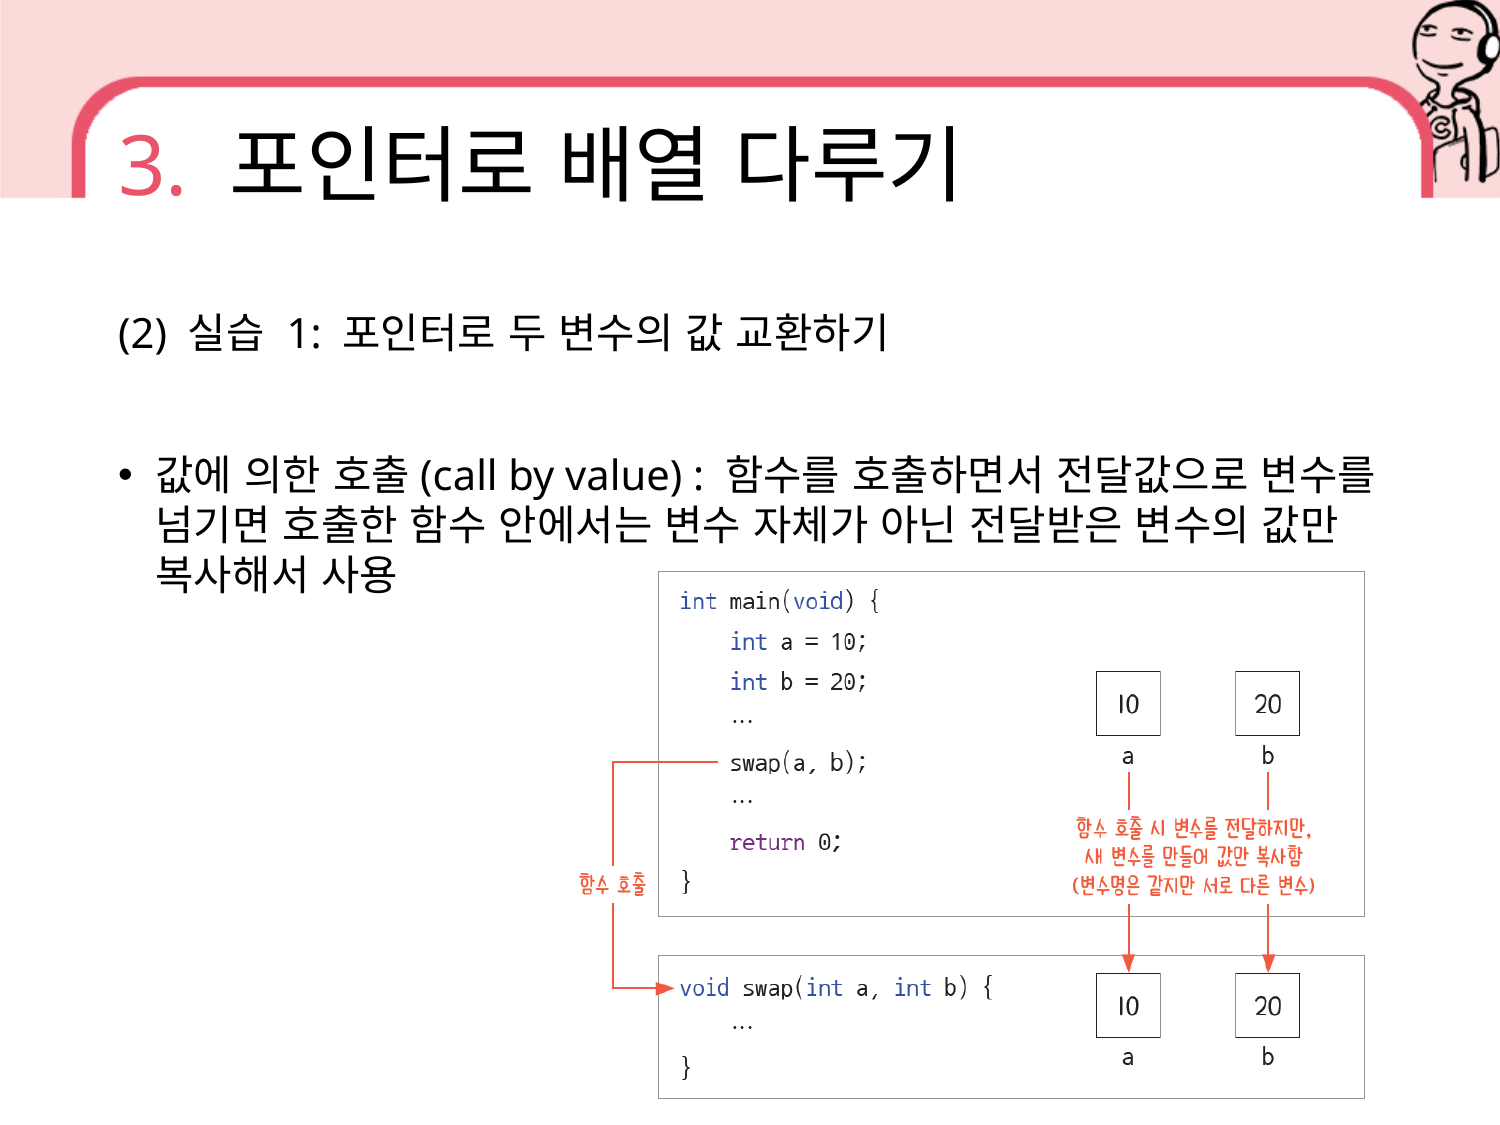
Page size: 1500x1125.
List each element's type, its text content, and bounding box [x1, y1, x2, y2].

list (2) 실습 1: 포인터로 두 변수의 값 교환하기 값에 의한 호출(call by value) : 함수를 호출하면서 전달값으로 변수를 넘기면 호출한 함수 안에서는 변수 자체가 아닌 전달받은 변수의 값만 복사해서 사용 [103, 299, 1397, 1014]
picture [0, 0, 1500, 1125]
title 3. 포인터로 배열 다루기 [103, 59, 1397, 278]
